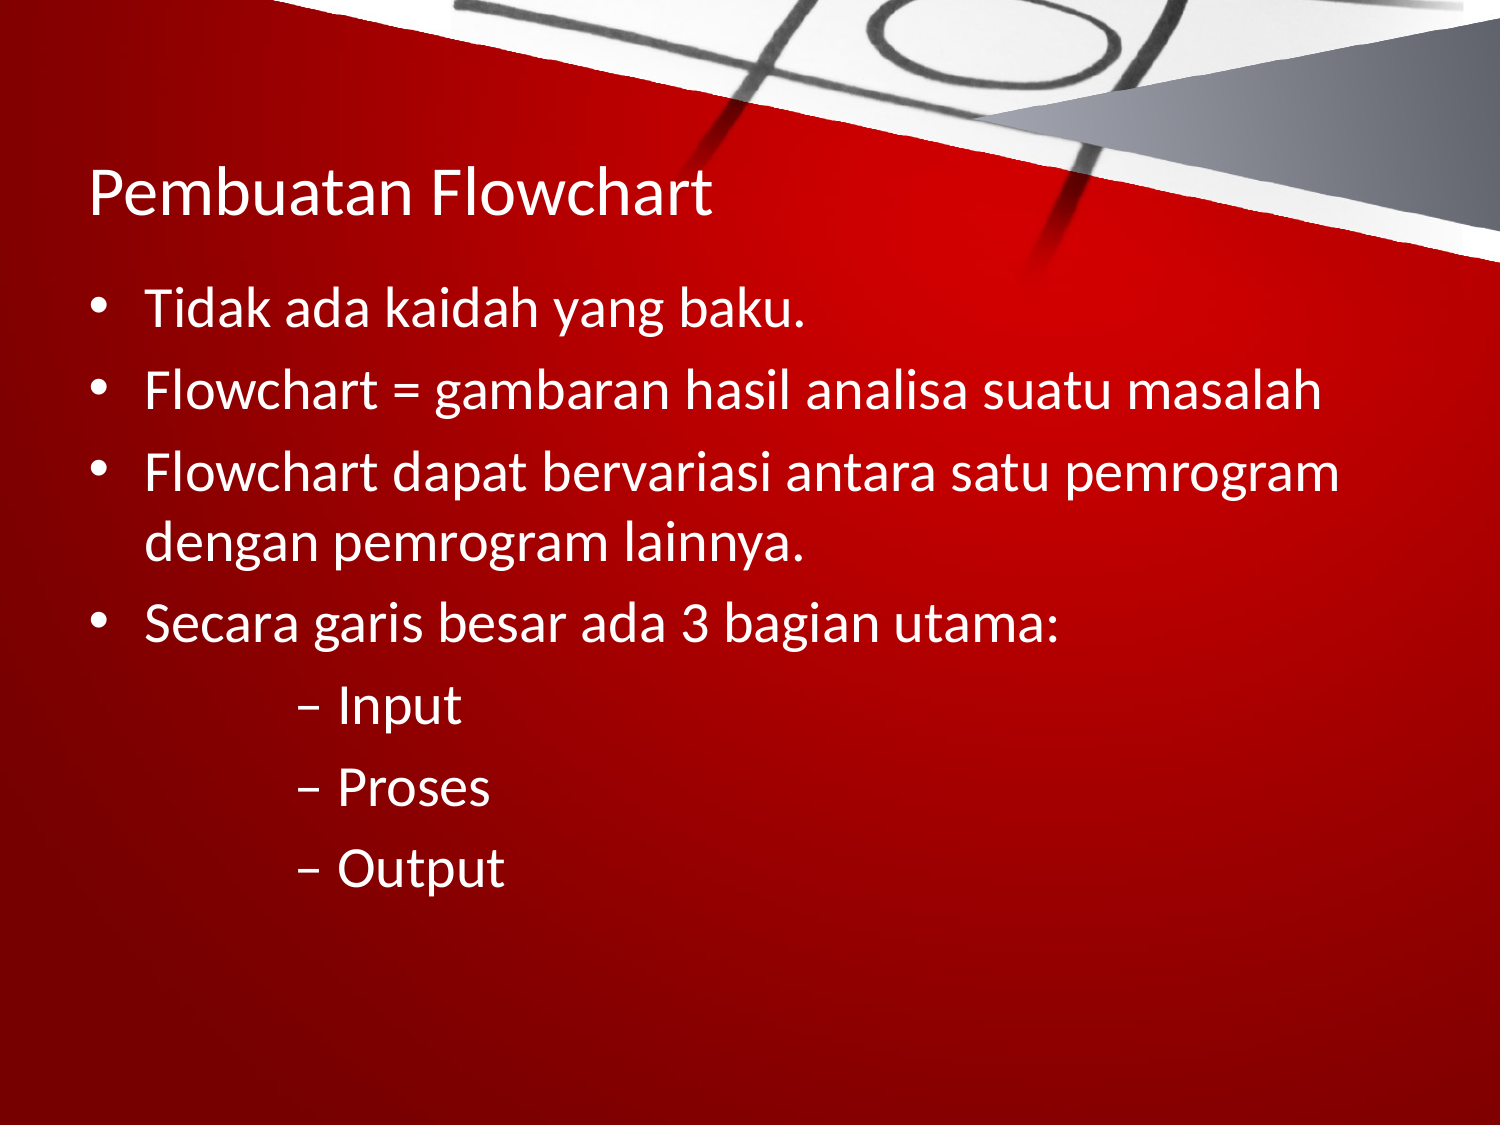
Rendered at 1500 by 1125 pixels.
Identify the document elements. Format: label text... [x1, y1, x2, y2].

picture [0, 0, 1500, 1125]
title Pembuatan Flowchart [73, 136, 1377, 237]
list Tidak ada kaidah yang baku. Flowchart = gambaran hasil analisa suatu masalah Flowchart dapat bervariasi antara satu pemrogram dengan pemrogram lainnya. Secara garis besar ada 3 bagian utama: – Input – Proses – Output [73, 261, 1427, 1011]
